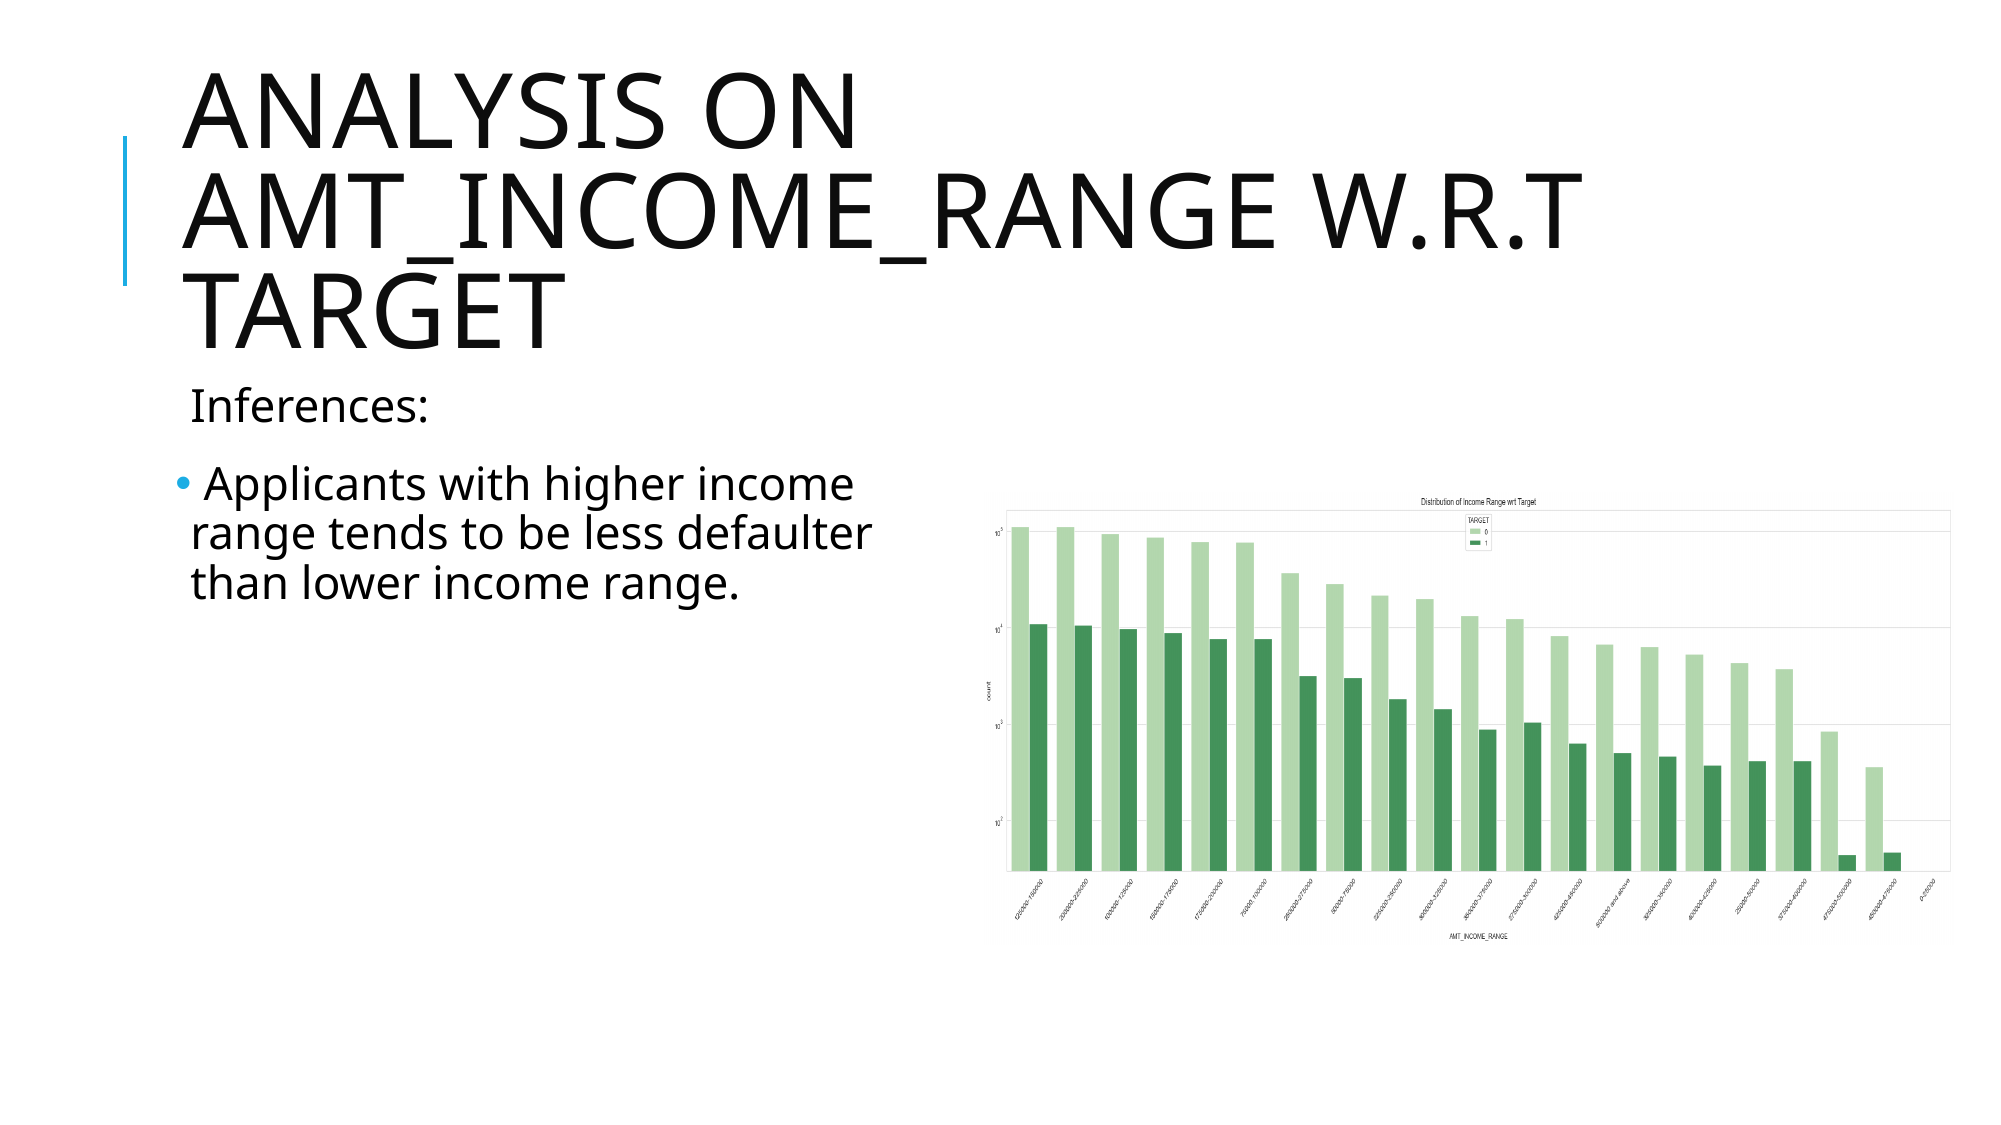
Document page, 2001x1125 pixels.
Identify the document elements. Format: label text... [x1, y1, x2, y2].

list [983, 492, 1954, 945]
list Inferences: Applicants with higher income range tends to be less defaulter than lower income range. [168, 375, 948, 1035]
title Analysis on AMT_INCOME_RANGE w.r.t TARGET [168, 96, 1817, 342]
